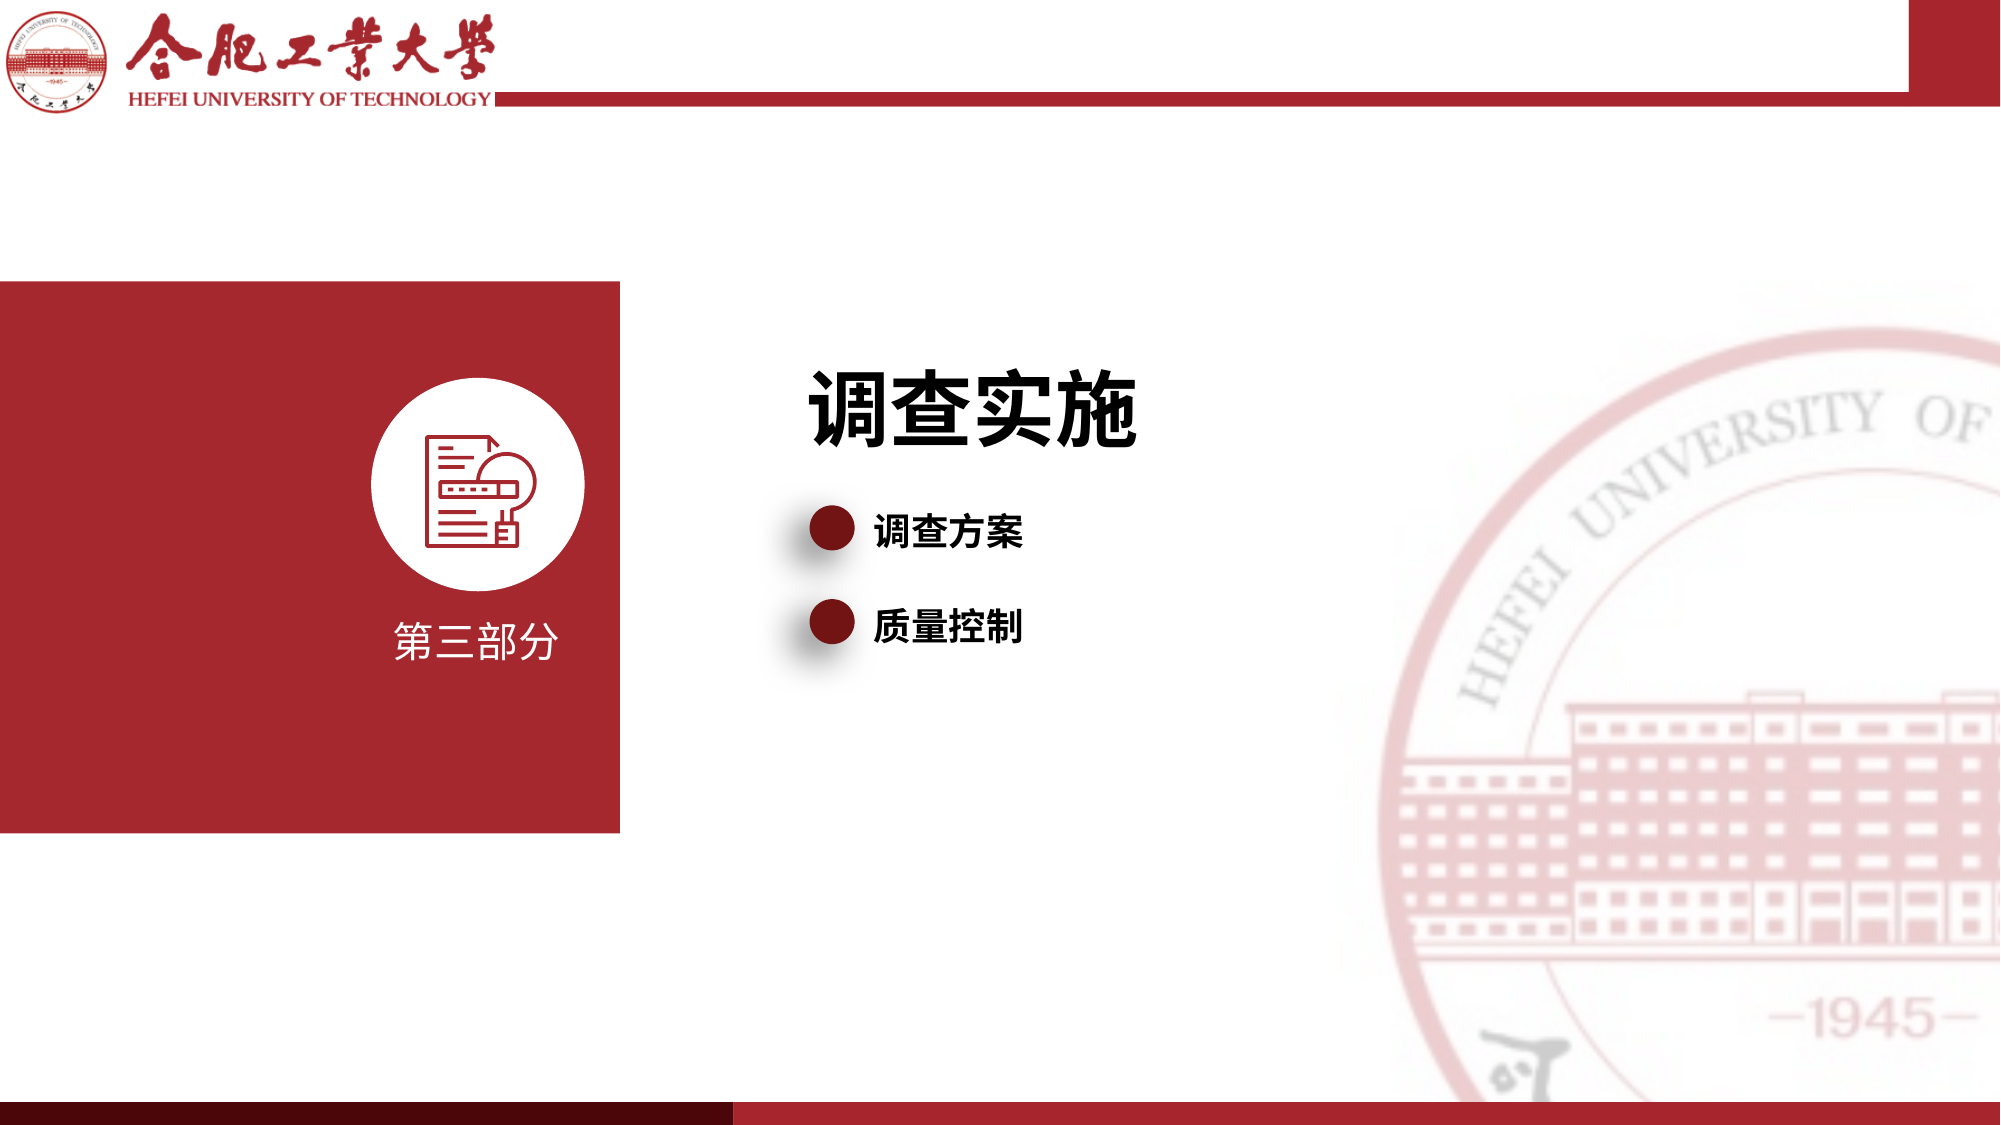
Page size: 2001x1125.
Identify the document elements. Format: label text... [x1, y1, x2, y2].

text_box [496, 91, 1908, 107]
text_box [0, 1101, 732, 1125]
text_box [1281, 280, 2000, 1101]
text_box 第三部分 [392, 615, 597, 666]
text_box [0, 280, 621, 834]
picture [5, 1, 496, 124]
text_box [371, 377, 585, 592]
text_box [809, 500, 1041, 562]
text_box 调查实施 [791, 350, 1155, 465]
text_box [732, 1101, 2000, 1125]
text_box [1908, 0, 2000, 107]
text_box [809, 596, 1041, 657]
